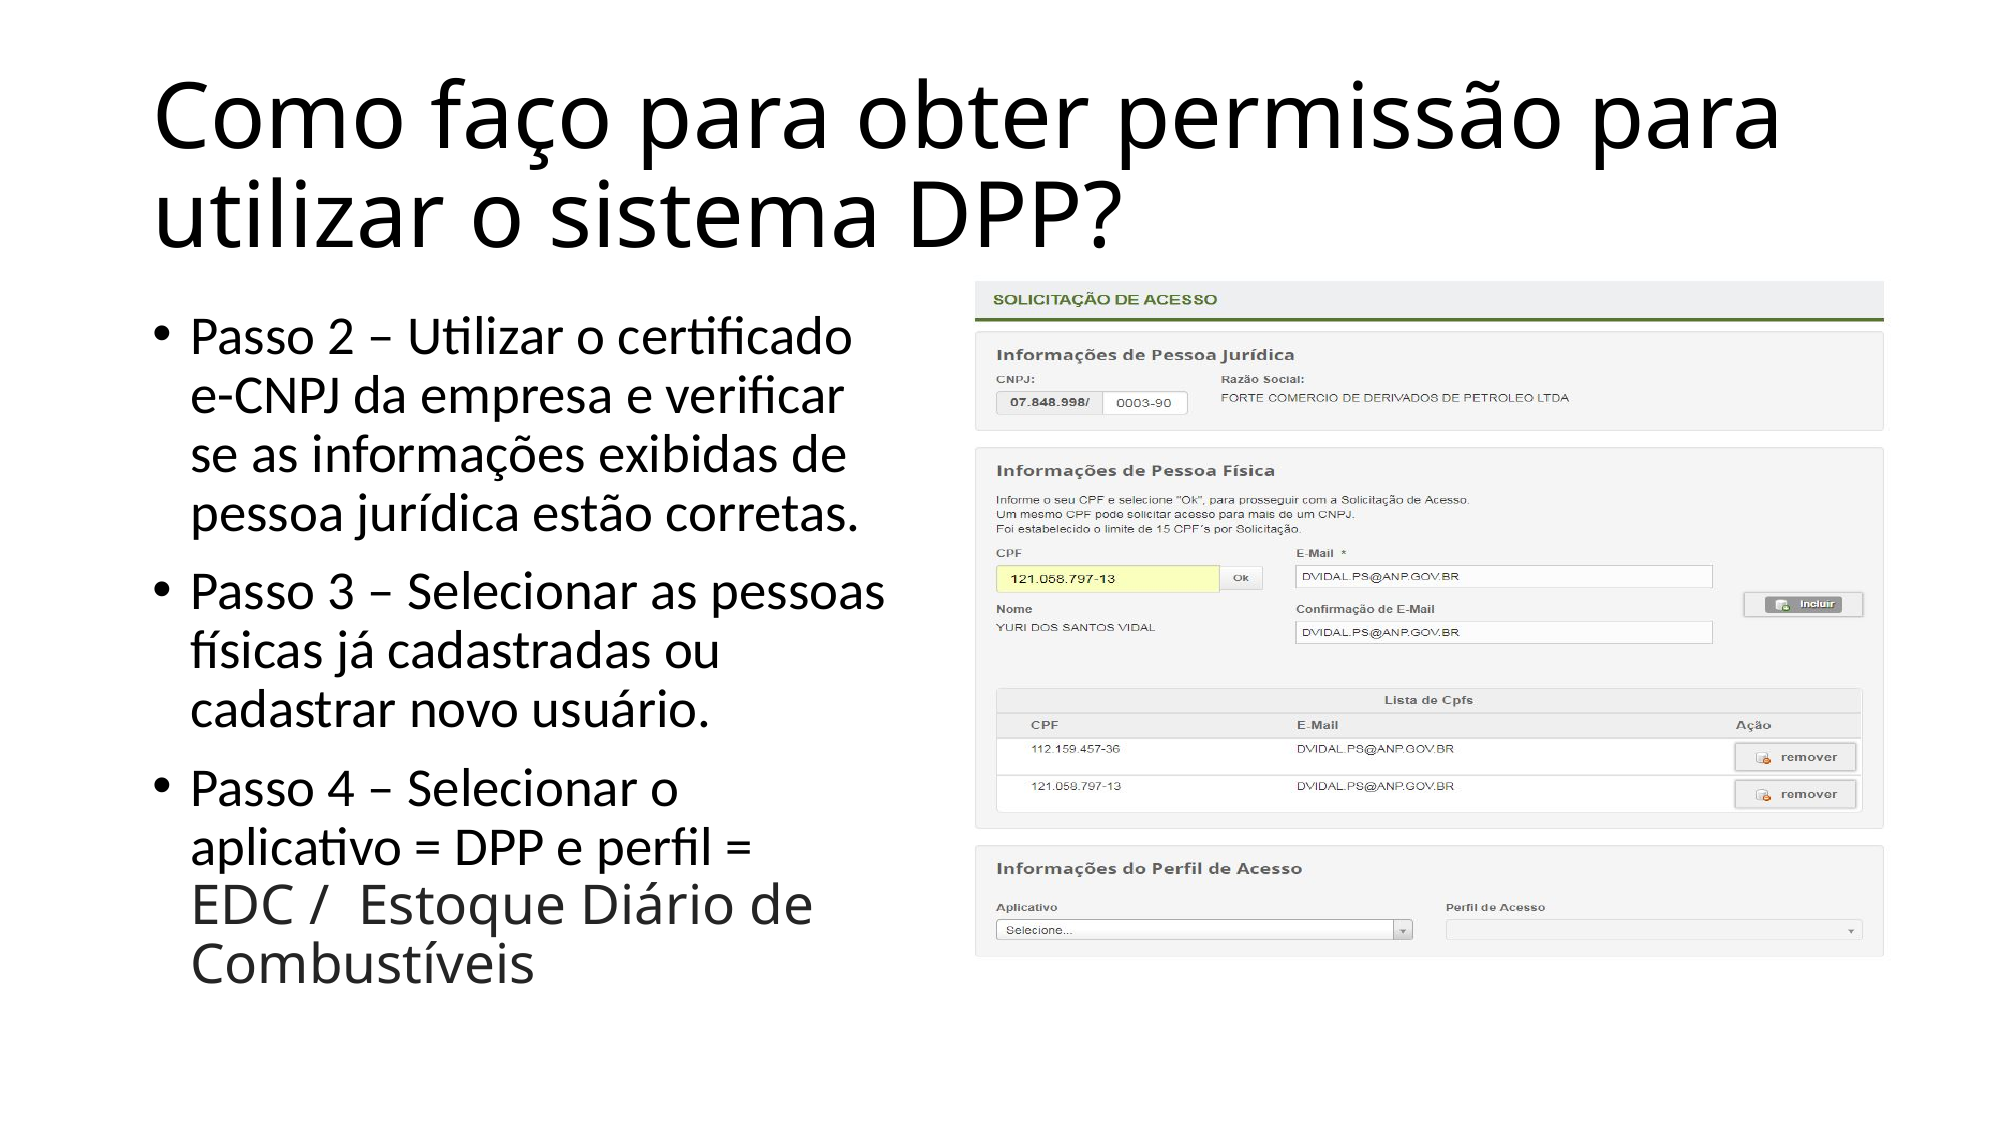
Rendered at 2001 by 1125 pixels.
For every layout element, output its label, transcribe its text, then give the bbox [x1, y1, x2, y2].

picture [956, 262, 1904, 973]
list Passo 2 – Utilizar o certificado e-CNPJ da empresa e verificar se as informações exibidas de pessoa jurídica estão corretas. Passo 3 – Selecionar as pessoas físicas já cadastradas ou cadastrar novo usuário. Passo 4 – Selecionar o aplicativo = DPP e perfil = EDC / Estoque Diário de Combustíveis [137, 299, 914, 1010]
title Como faço para obter permissão para utilizar o sistema DPP? [137, 59, 1863, 278]
